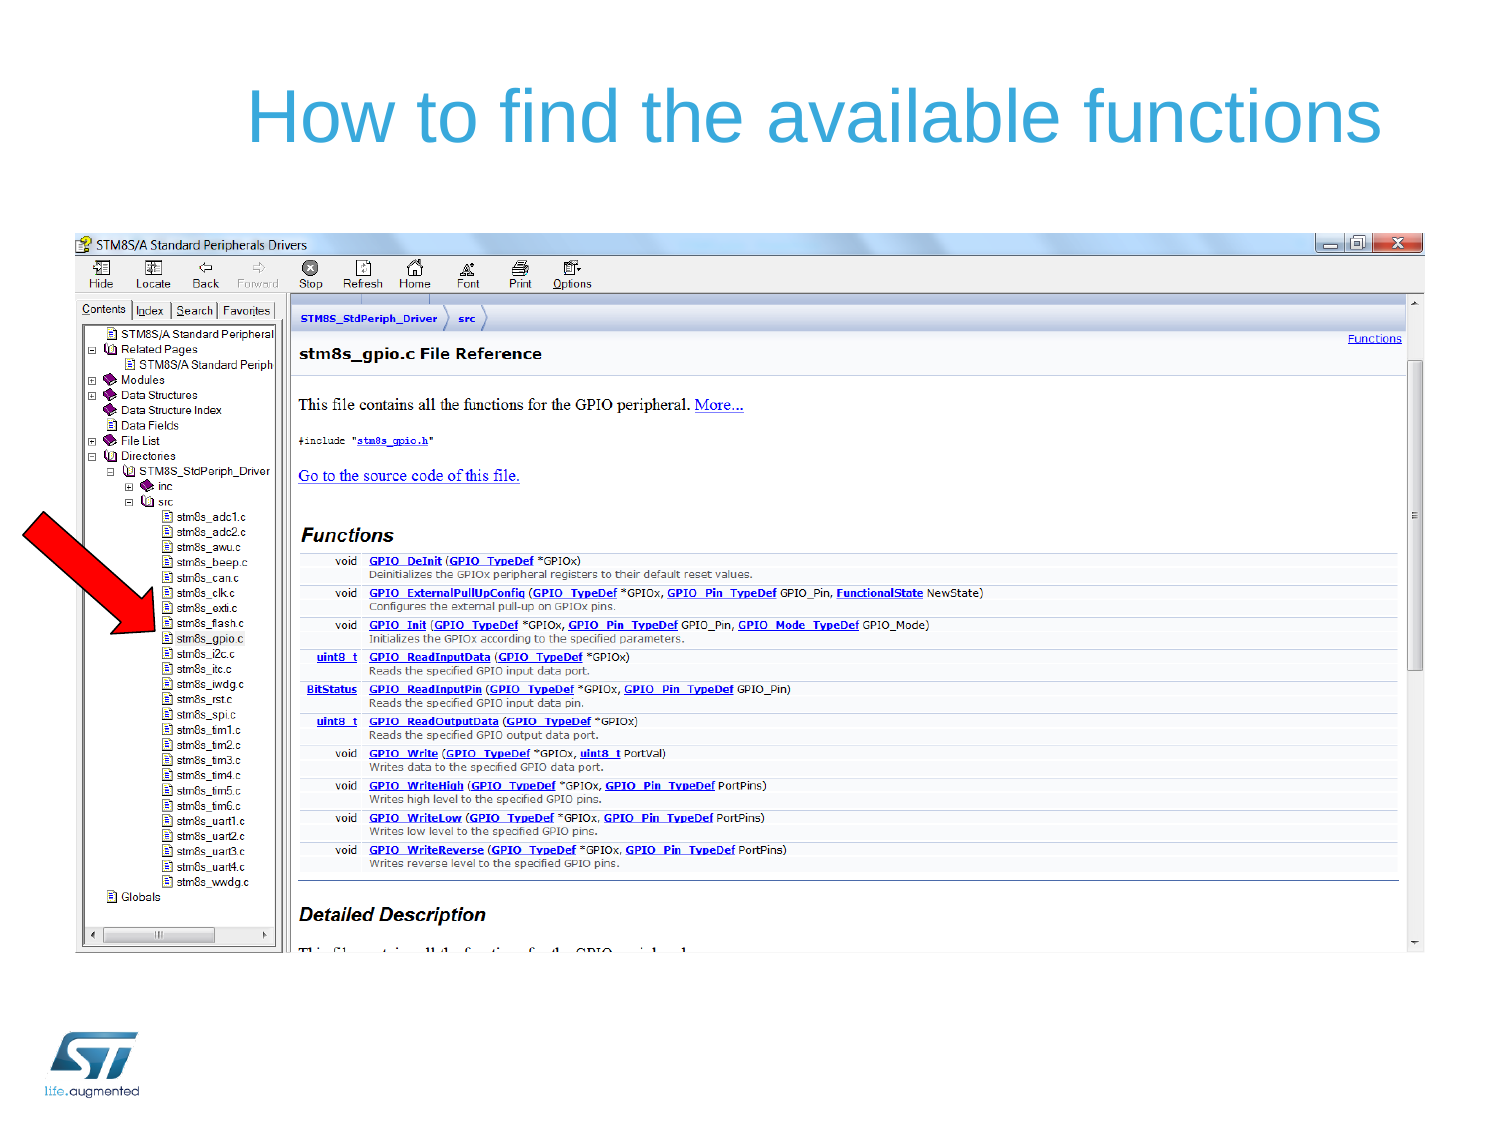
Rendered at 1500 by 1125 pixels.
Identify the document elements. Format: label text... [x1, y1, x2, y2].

title How to find the available functions [75, 19, 1400, 207]
picture [37, 1022, 147, 1104]
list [74, 233, 1426, 954]
text_box [22, 511, 69, 577]
